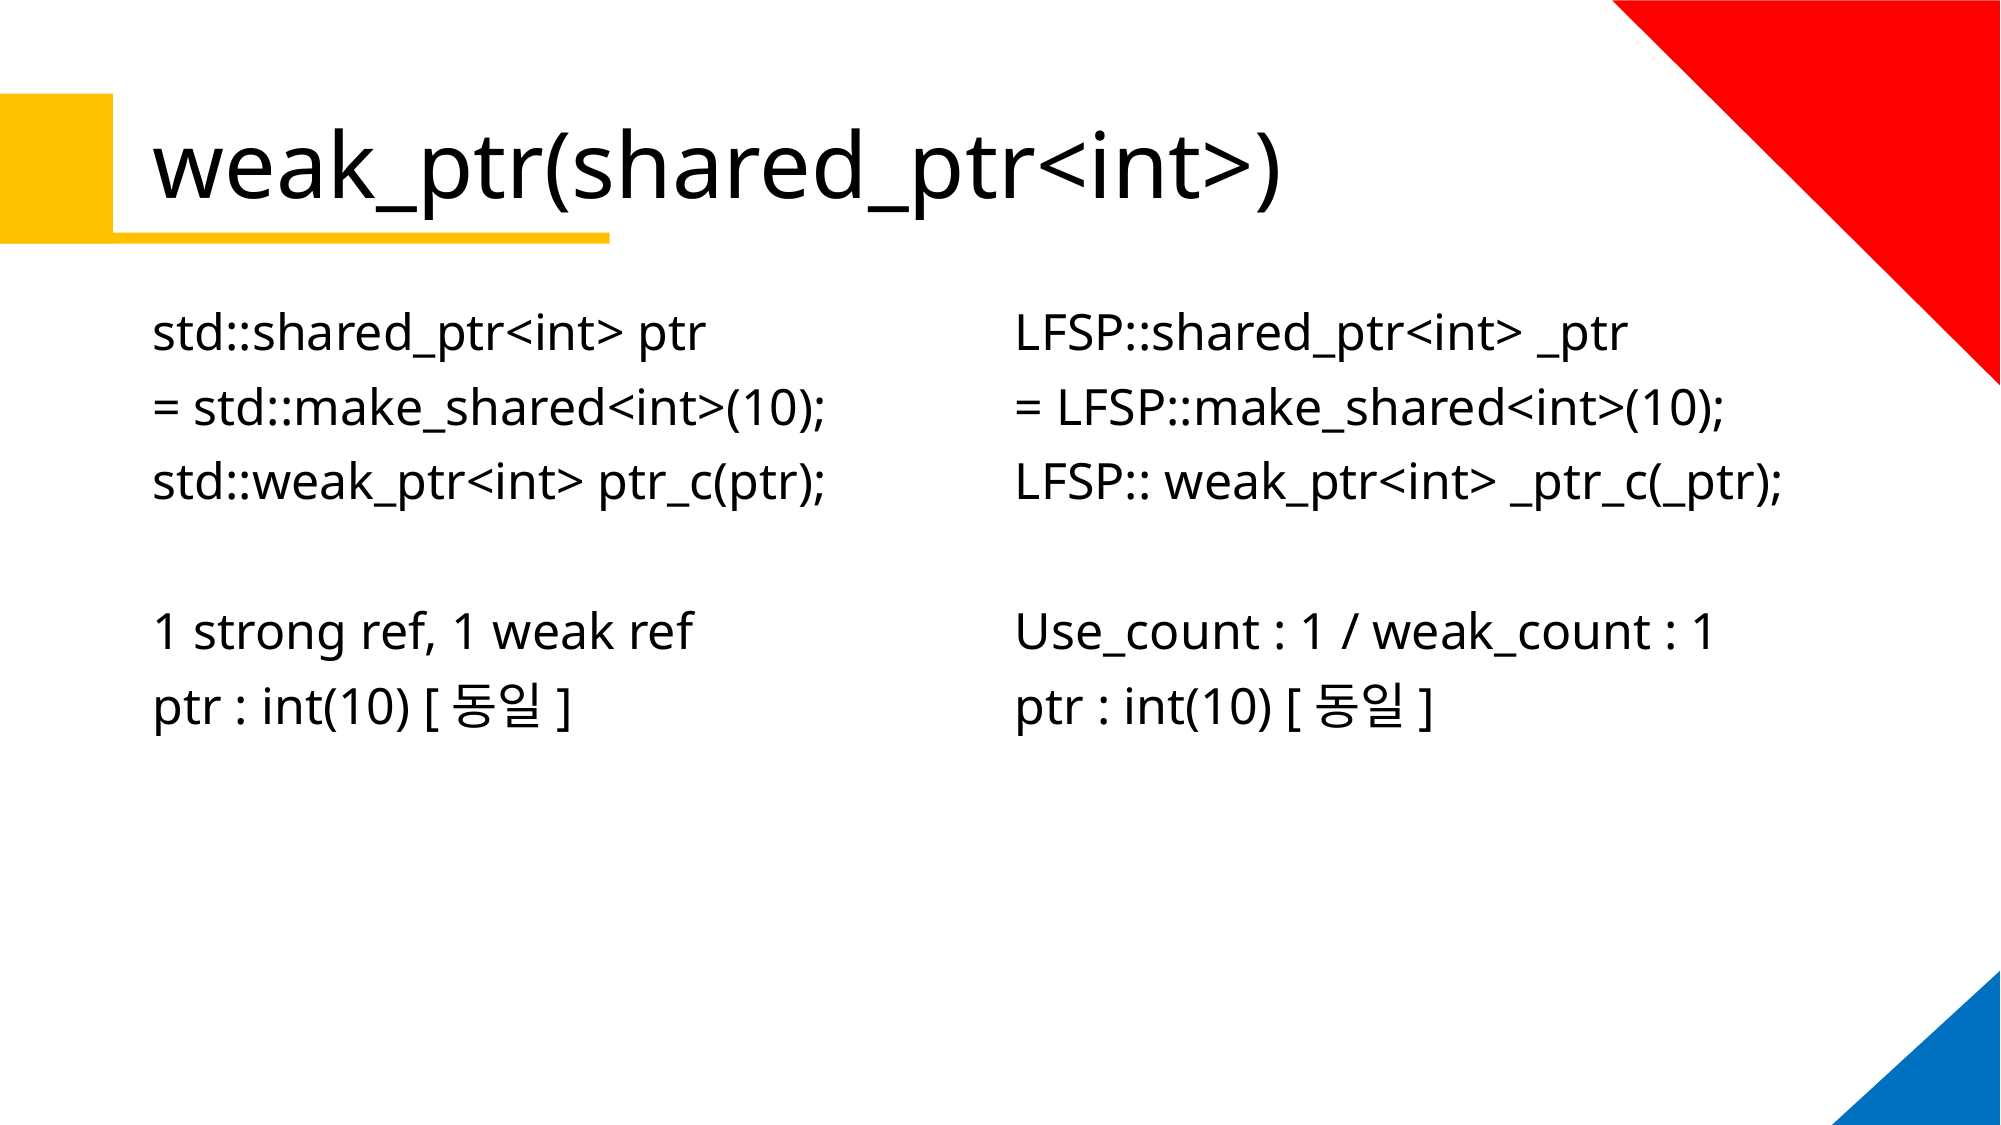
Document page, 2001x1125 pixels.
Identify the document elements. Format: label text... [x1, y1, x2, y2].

title weak_ptr(shared_ptr<int>) [137, 59, 1863, 278]
text_box [1612, 0, 2000, 386]
text_box [1831, 970, 2000, 1125]
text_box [0, 93, 610, 244]
text_box LFSP::shared_ptr<int> _ptr = LFSP::make_shared<int>(10); LFSP:: weak_ptr<int> _ptr_c(_ptr); Use_count : 1 / weak_count : 1 ptr : int(10) [동일] [999, 299, 1863, 1014]
text_box std::shared_ptr<int> ptr = std::make_shared<int>(10); std::weak_ptr<int> ptr_c(ptr); 1 strong ref, 1 weak ref ptr : int(10) [동일] [137, 299, 999, 1014]
